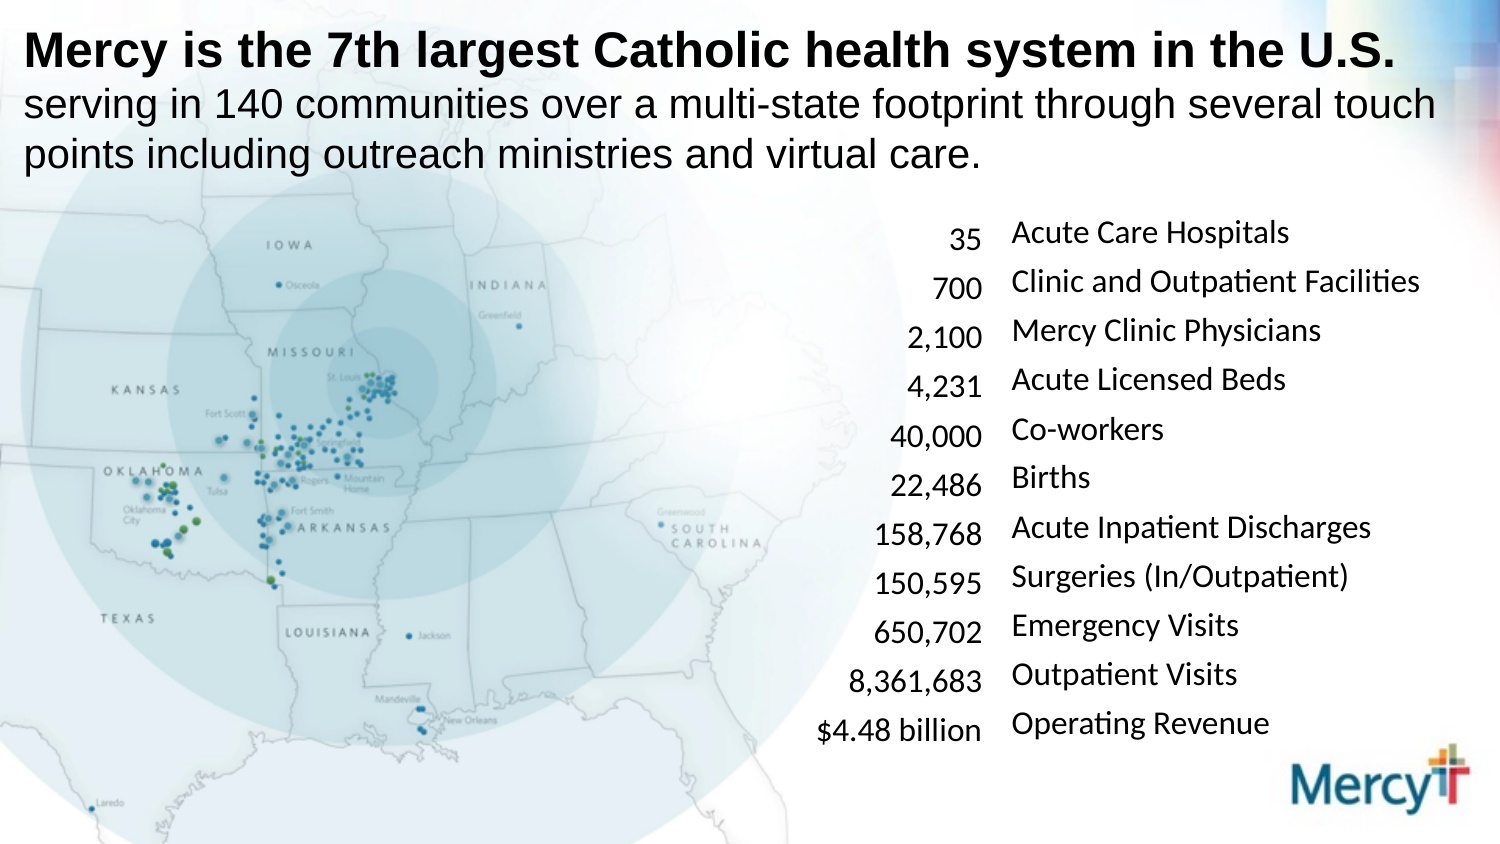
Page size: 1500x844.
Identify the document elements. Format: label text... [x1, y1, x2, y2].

table_cell Clinic and Outpatient Facilities [1030, 259, 1450, 308]
table_cell Mercy Clinic Physicians [1030, 308, 1450, 357]
table_cell Operating Revenue [1030, 701, 1450, 750]
table_cell Outpatient Visits [1030, 652, 1450, 701]
text_box Mercy is the 7th largest Catholic health system in the U.S. serving in 140 communities over a multi-state footprint through several touch points including outreach ministries and virtual care. [1030, 9, 1463, 230]
table_cell Births [1030, 455, 1450, 504]
table_header Acute Care Hospitals [1030, 210, 1450, 259]
table_cell Acute Licensed Beds [1030, 357, 1450, 406]
table_cell Co-workers [1030, 406, 1450, 455]
table_cell Acute Inpatient Discharges [1030, 504, 1450, 553]
table_cell Emergency Visits [1030, 603, 1450, 652]
table_cell Surgeries (In/Outpatient) [1030, 553, 1450, 603]
picture [0, 0, 1500, 844]
